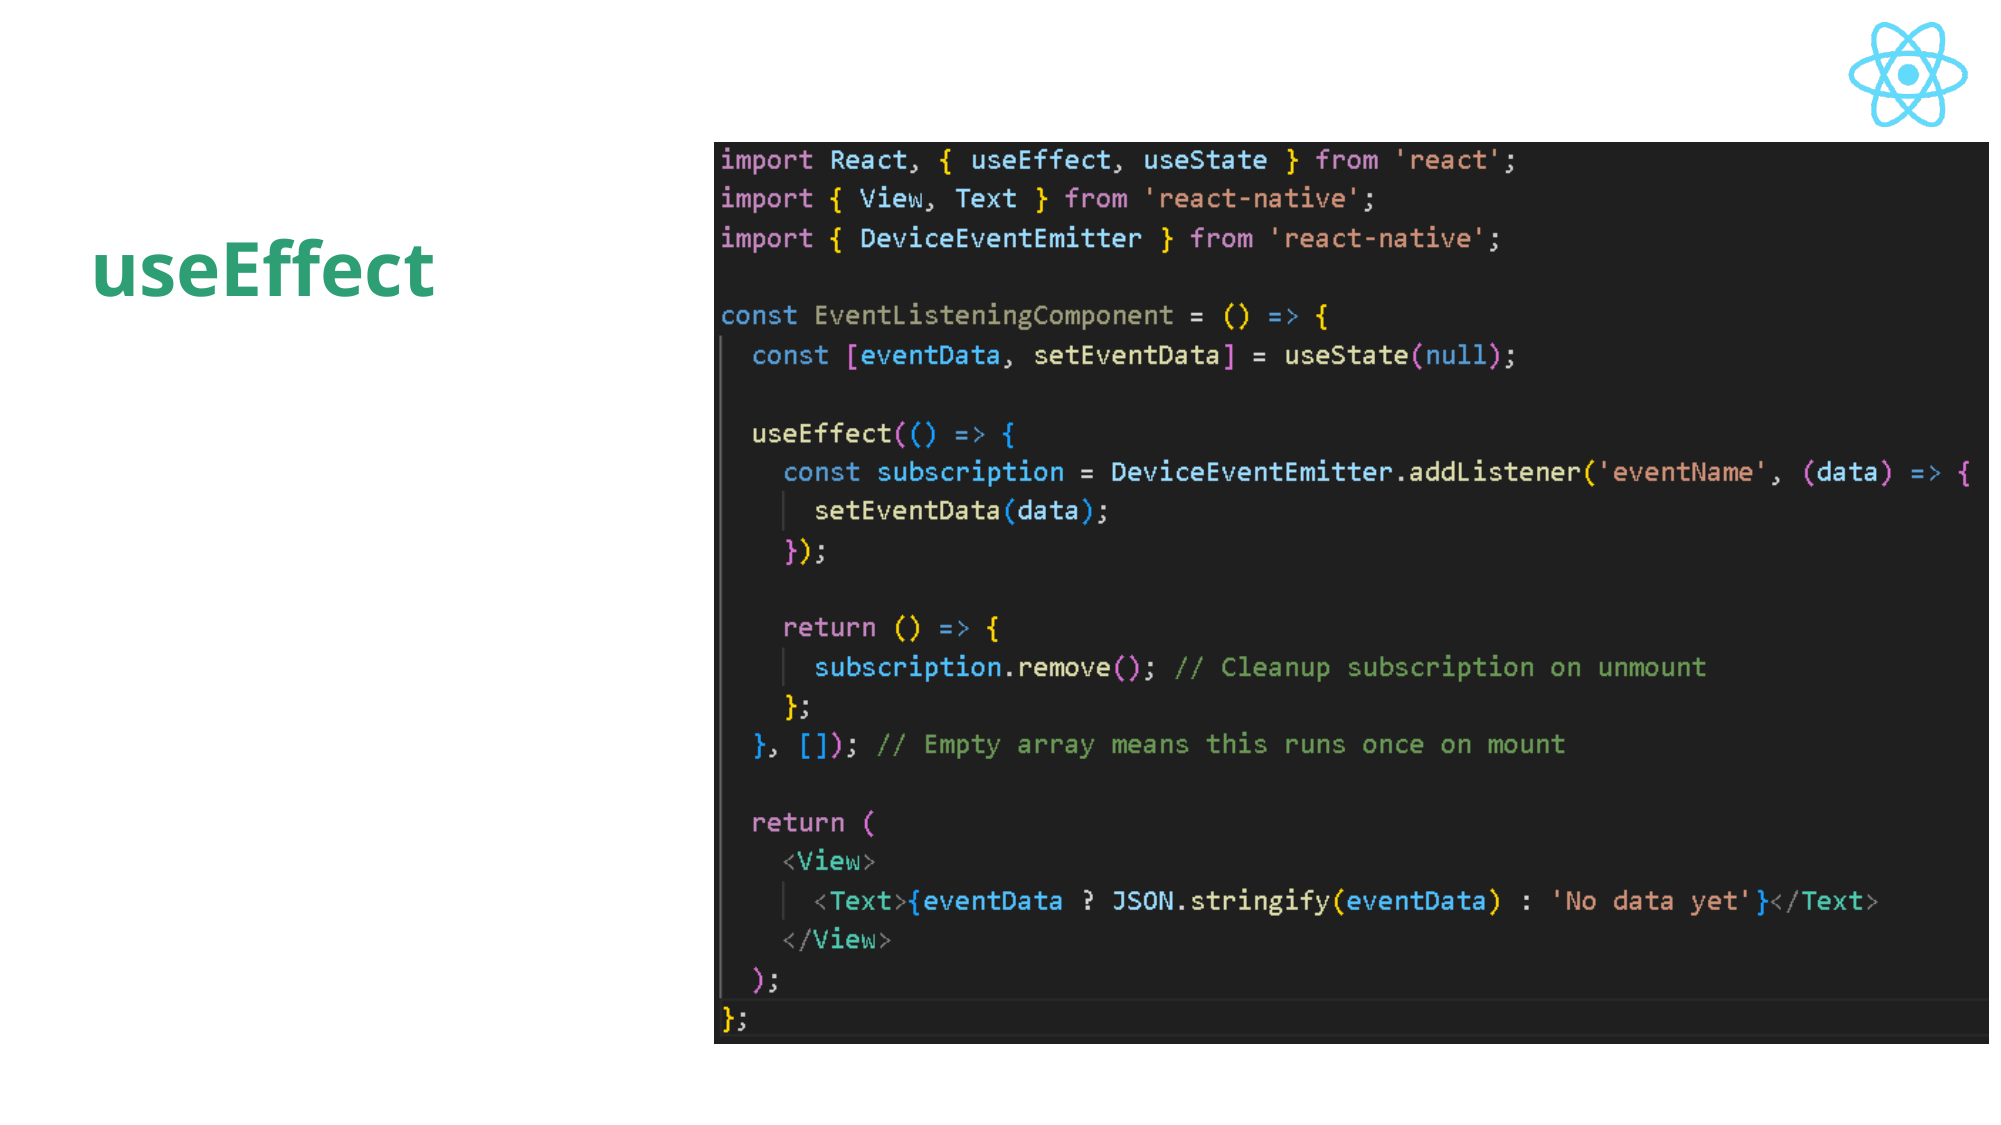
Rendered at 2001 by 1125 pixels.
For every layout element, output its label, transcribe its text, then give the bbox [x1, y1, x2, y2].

picture [1847, 22, 1969, 127]
title useEffect [75, 125, 1300, 383]
picture [714, 142, 1990, 1044]
